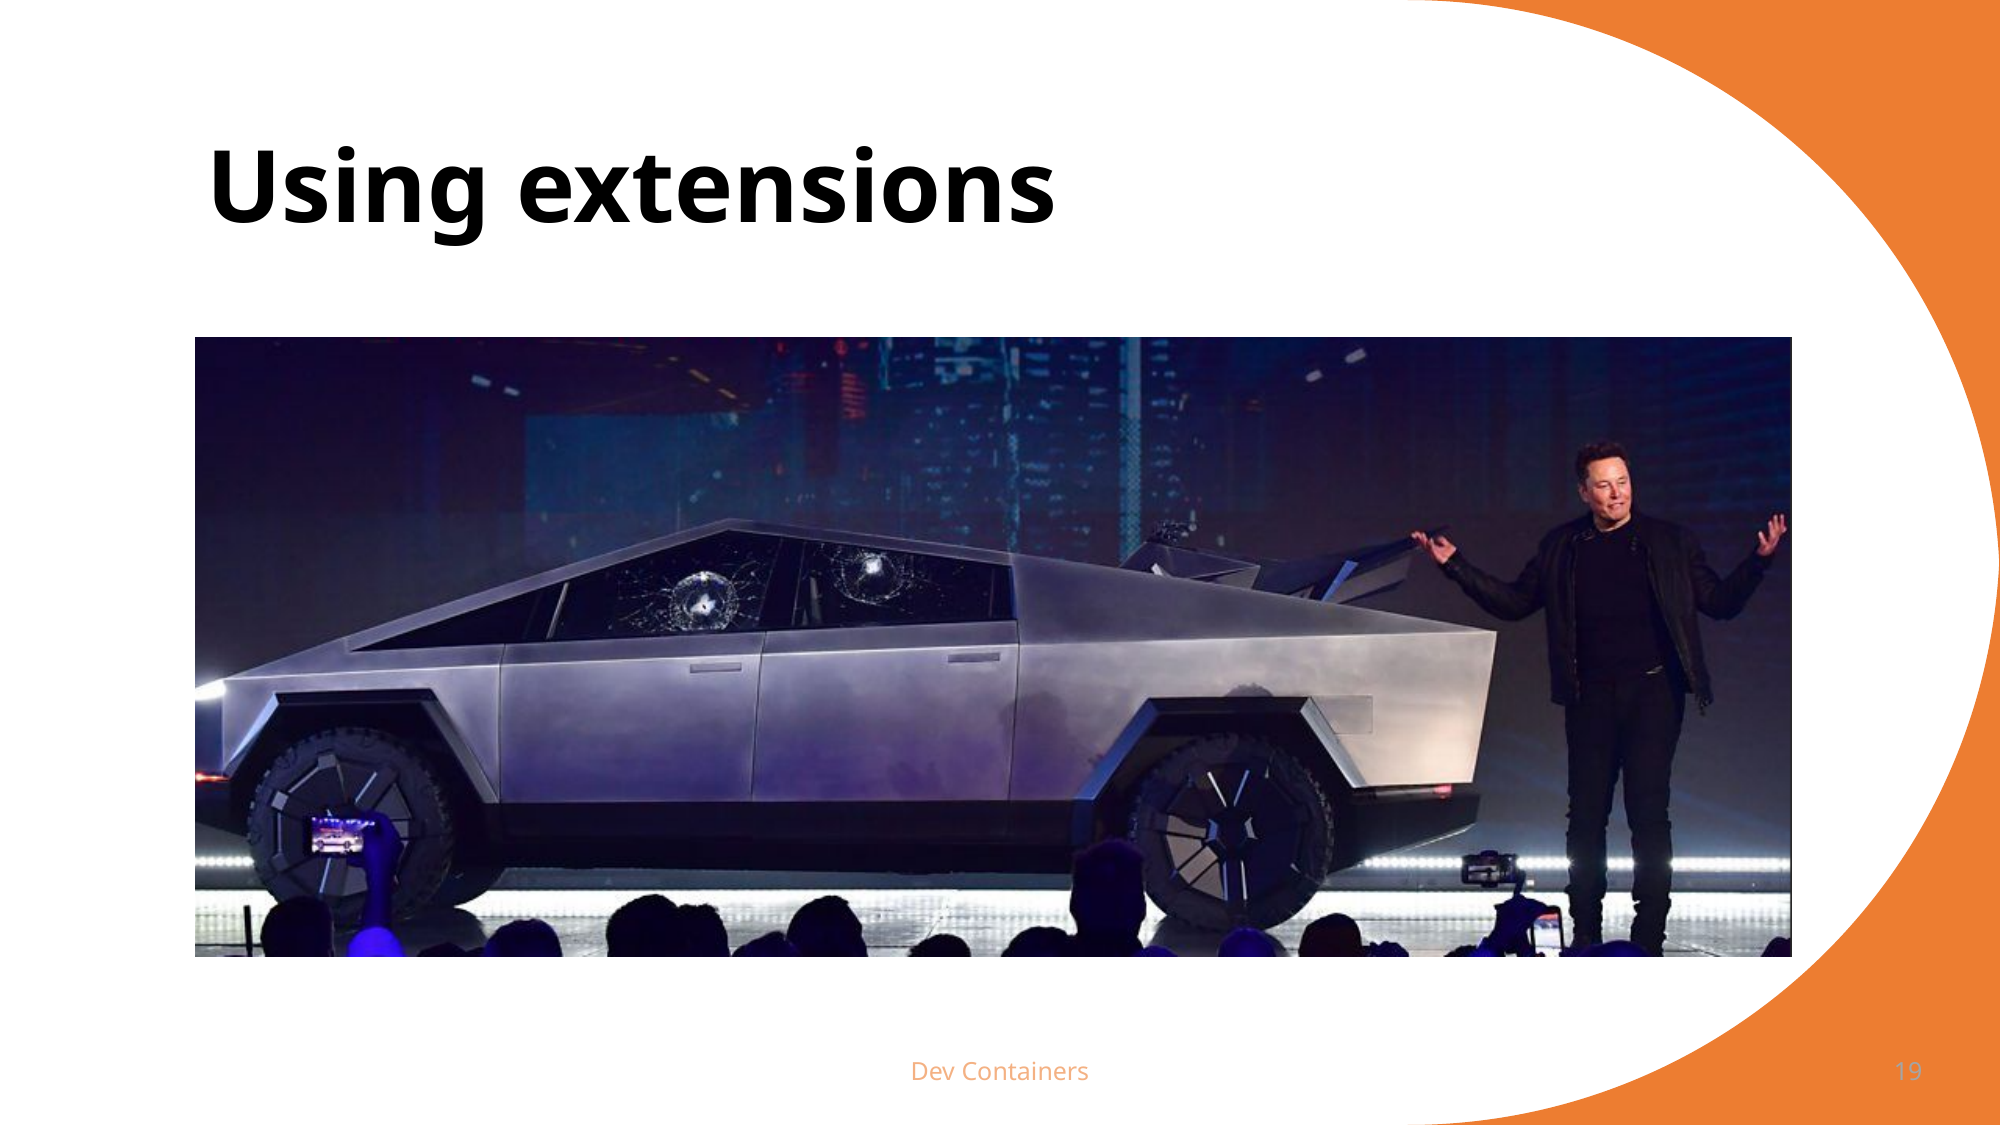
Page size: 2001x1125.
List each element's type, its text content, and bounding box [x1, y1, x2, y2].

slide_number 19 [1665, 1042, 1938, 1103]
footer Dev Containers [662, 1042, 1338, 1103]
title Using extensions [191, 54, 1796, 252]
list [195, 337, 1792, 957]
